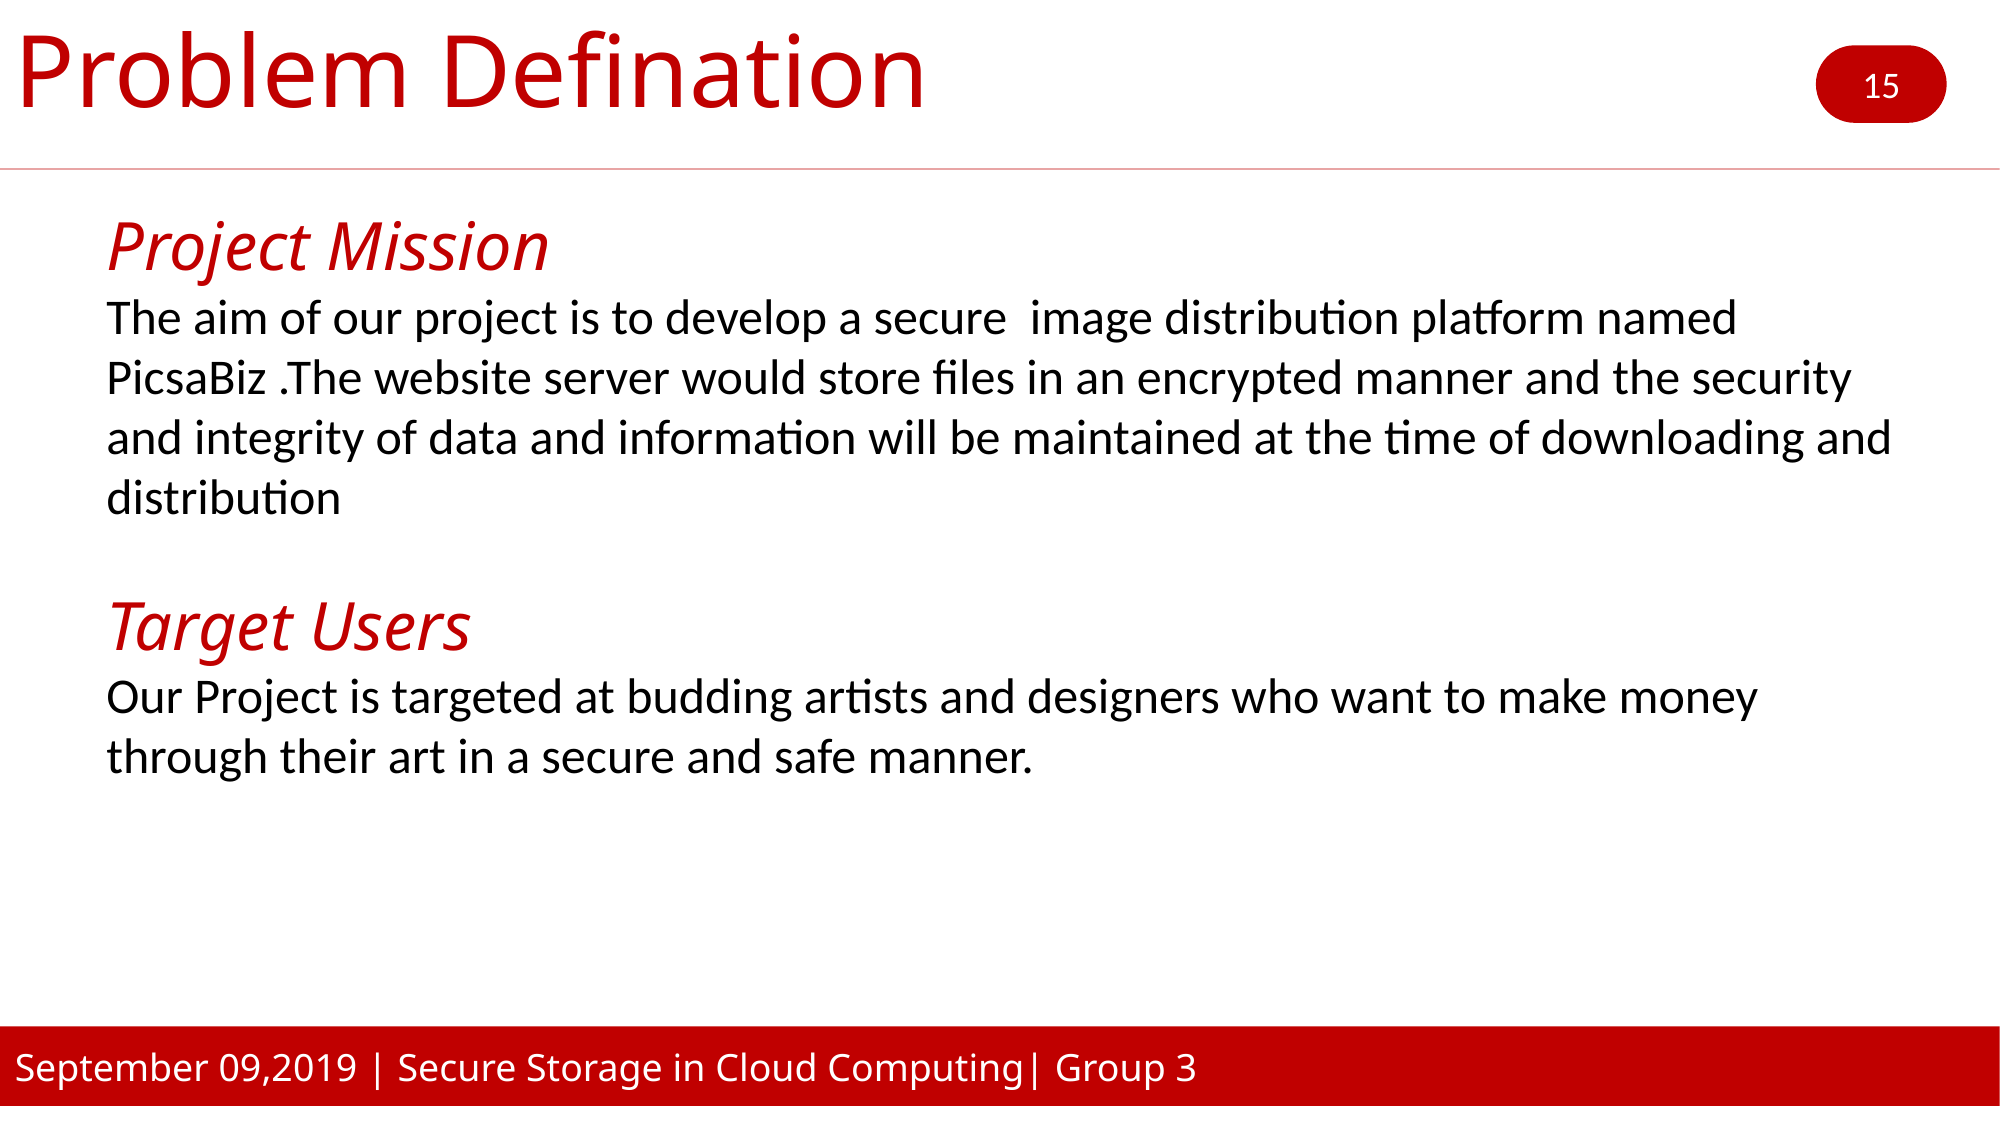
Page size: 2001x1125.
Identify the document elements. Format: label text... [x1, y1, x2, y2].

text_box Problem Defination [0, 0, 1481, 135]
text_box 15 [1813, 43, 1949, 125]
text_box Project Mission The aim of our project is to develop a secure image distribution platform named PicsaBiz .The website server would store files in an encrypted manner and the security and integrity of data and information will be maintained at the time of downloading and distribution Target Users Our Project is targeted at budding artists and designers who want to make money through their art in a secure and safe manner. [91, 196, 1908, 792]
text_box September 09,2019 | Secure Storage in Cloud Computing| Group 3 [0, 1024, 2000, 1108]
text_box [0, 166, 2000, 172]
